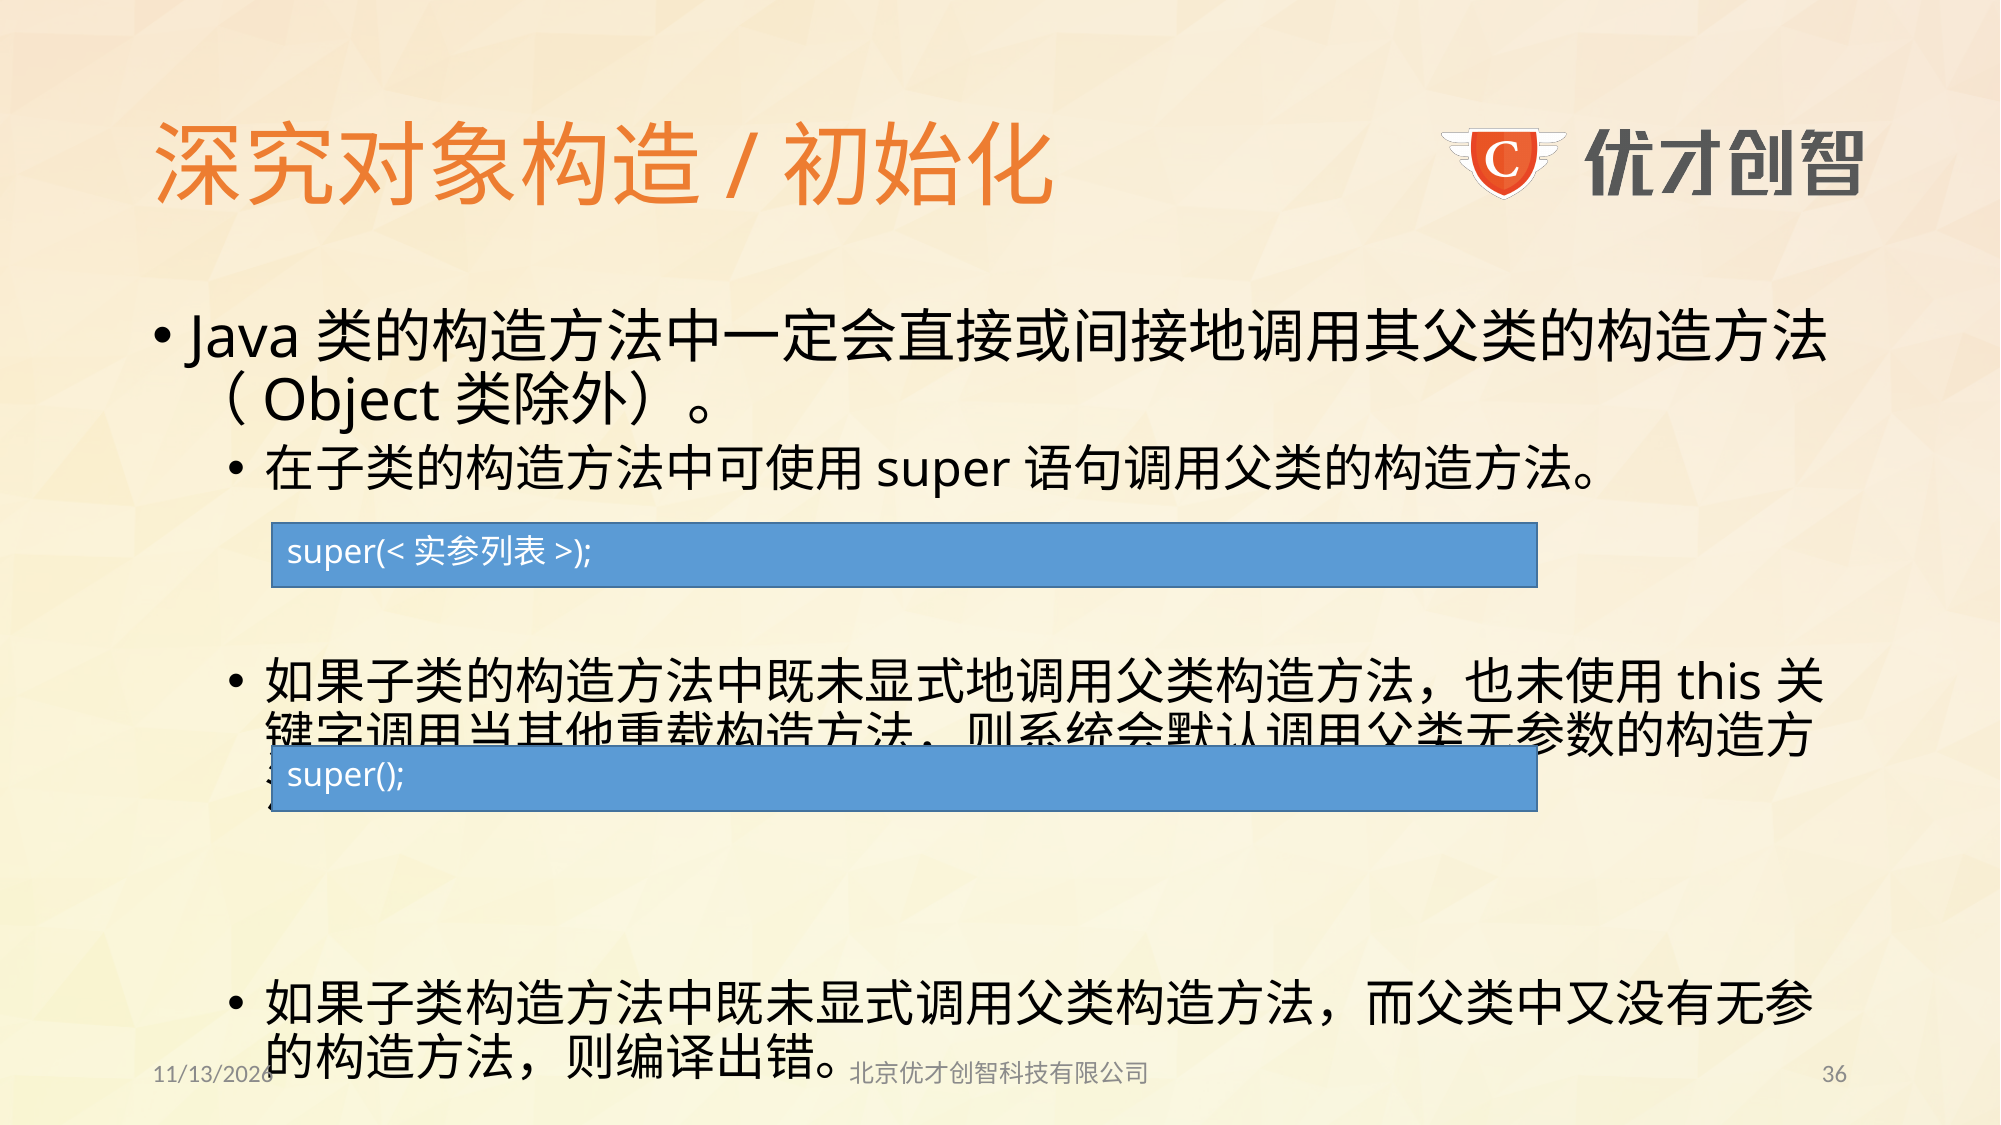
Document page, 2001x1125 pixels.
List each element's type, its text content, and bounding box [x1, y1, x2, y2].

picture [1441, 128, 1863, 200]
footer 北京优才创智科技有限公司 [662, 1042, 1338, 1103]
title 深究对象构造/初始化 [137, 59, 1441, 278]
text_box super(); [271, 745, 1538, 812]
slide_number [137, 1042, 588, 1103]
text_box super(<实参列表>); [271, 522, 1538, 588]
slide_number 35 [1412, 1042, 1863, 1103]
list Java类的构造方法中一定会直接或间接地调用其父类的构造方法（Object类除外）。 在子类的构造方法中可使用super语句调用父类的构造方法。 如果子类的构造方法中既未显式地调用父类构造方法，也未使用this关键字调用当其他重载构造方法，则系统会默认调用父类无参数的构造方法。 如果子类构造方法中既未显式调用父类构造方法，而父类中又没有无参的构造方法，则编译出错。 [137, 299, 1863, 1014]
